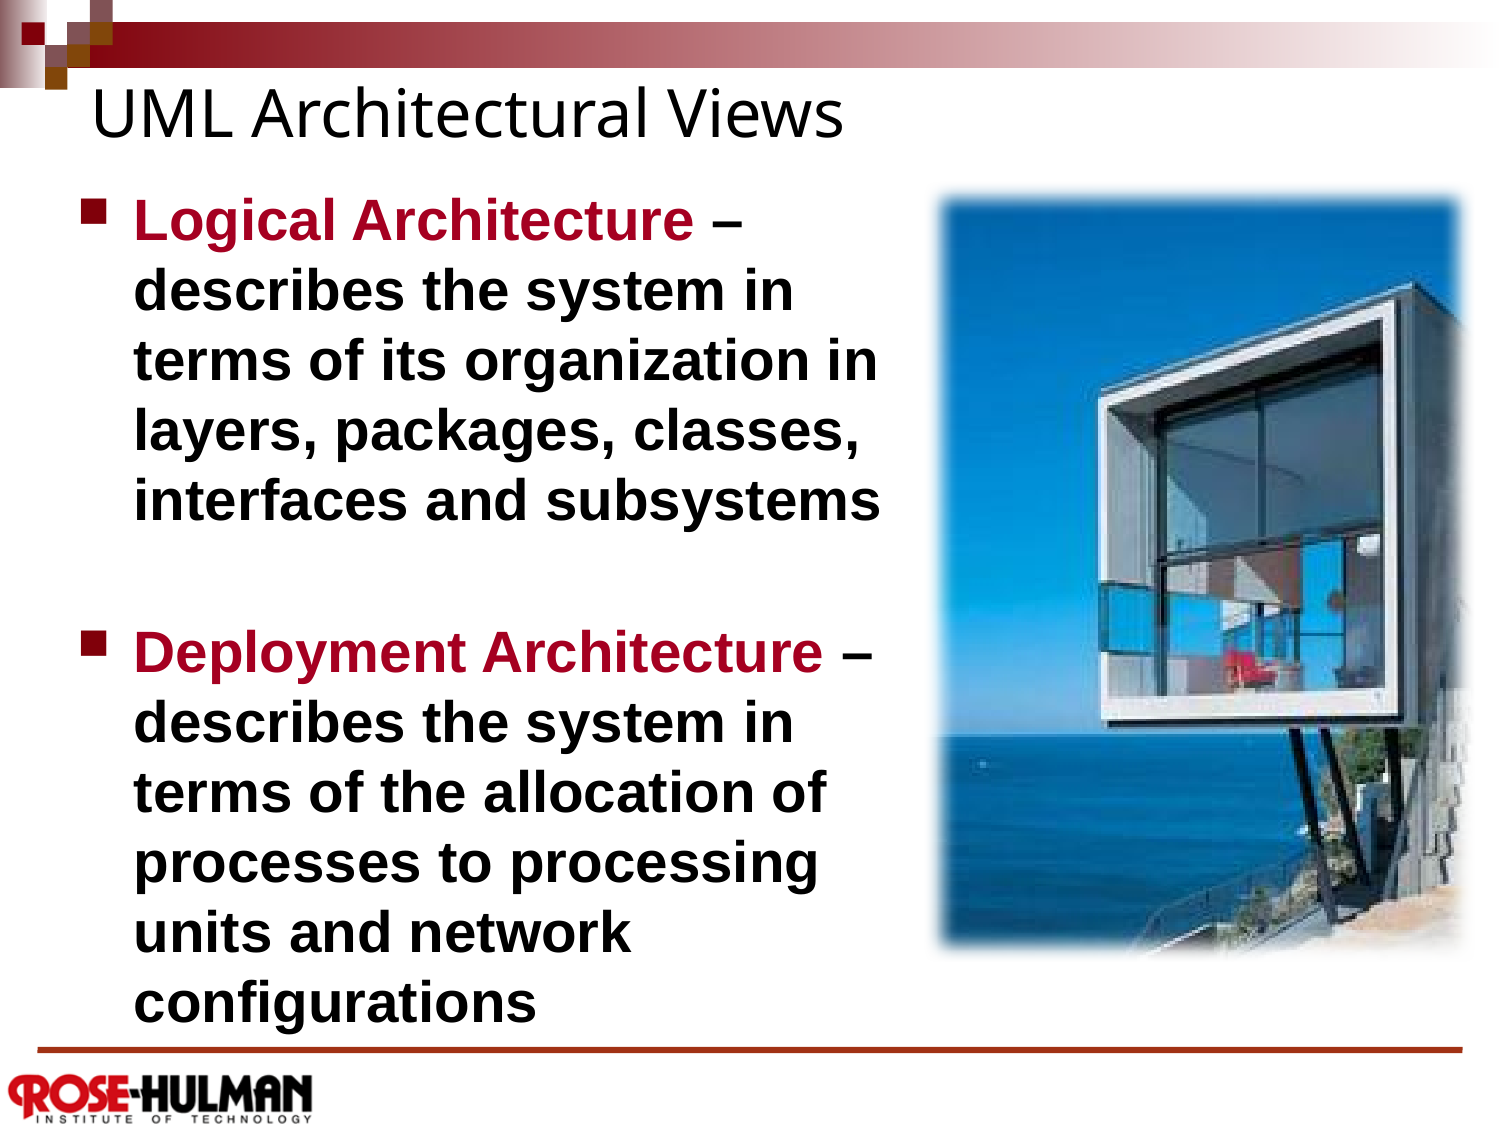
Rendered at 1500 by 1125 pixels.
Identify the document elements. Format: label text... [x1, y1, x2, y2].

list Logical Architecture – describes the system in terms of its organization in layers, packages, classes, interfaces and subsystems Deployment Architecture – describes the system in terms of the allocation of processes to processing units and network configurations [62, 174, 938, 988]
picture [0, 1071, 325, 1125]
title UML Architectural Views [74, 58, 1413, 163]
picture [924, 181, 1476, 963]
